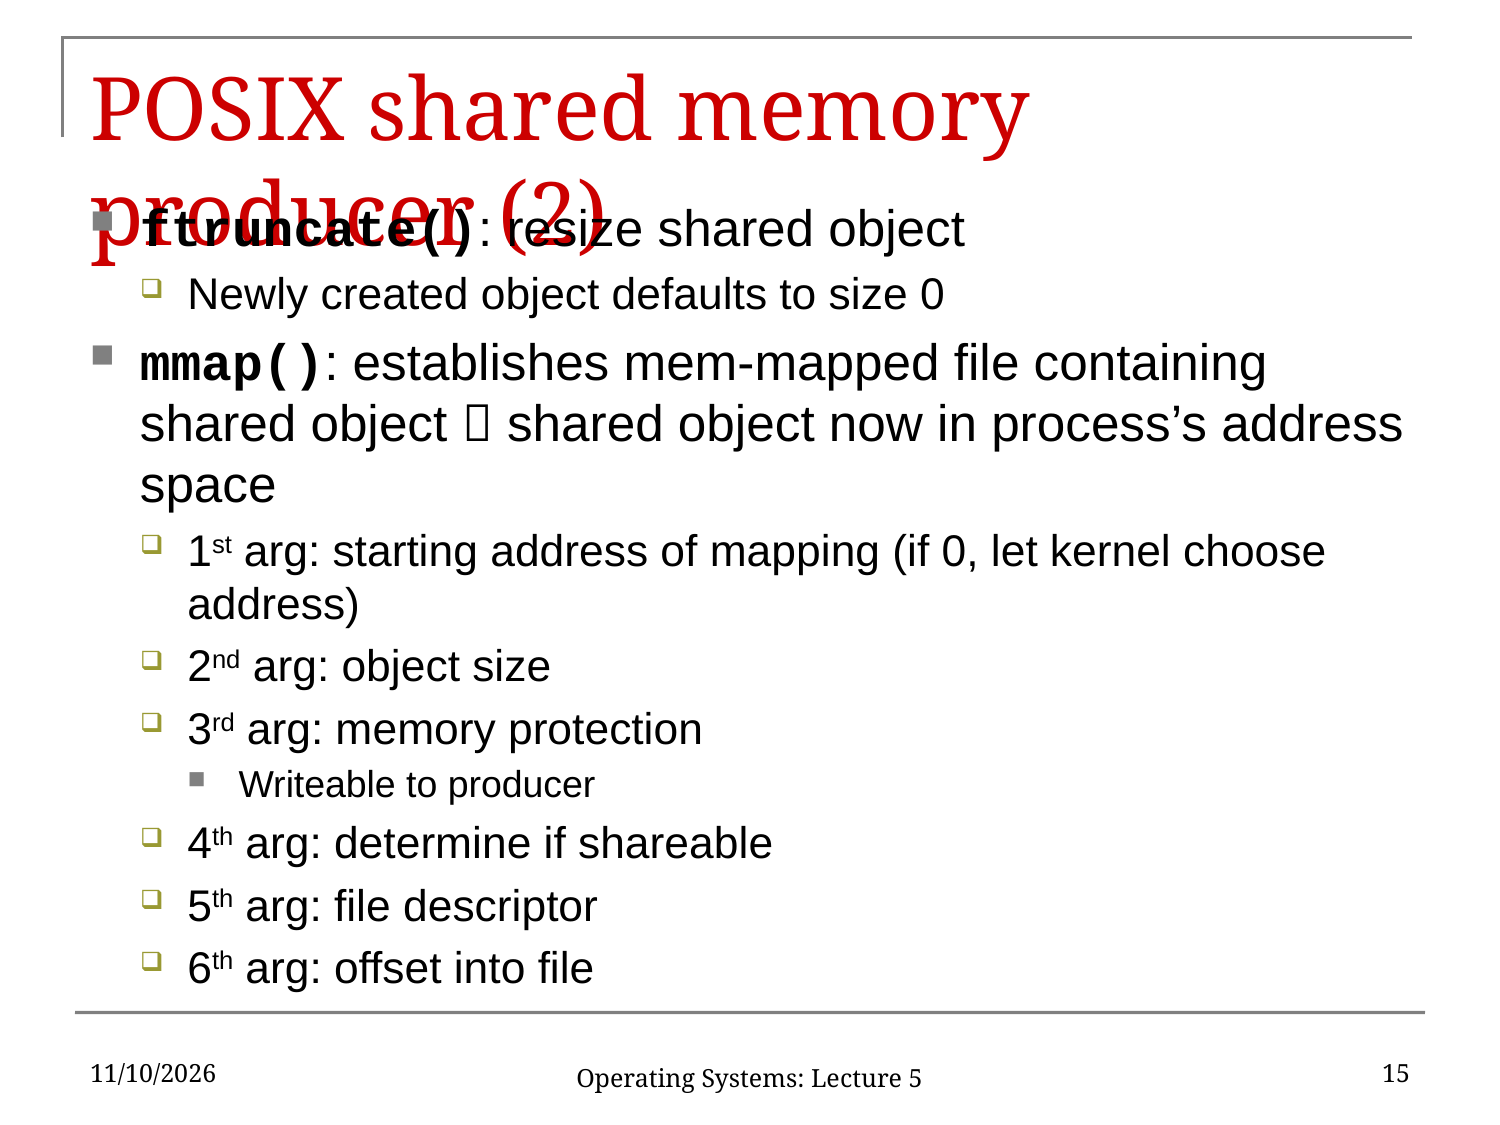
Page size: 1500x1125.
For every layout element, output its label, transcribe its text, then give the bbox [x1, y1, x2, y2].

slide_number 15 [1074, 1023, 1426, 1100]
title POSIX shared memory producer (2) [75, 45, 1425, 163]
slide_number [74, 1023, 426, 1100]
footer Operating Systems: Lecture 5 [512, 1024, 988, 1101]
list ftruncate(): resize shared object Newly created object defaults to size 0 mmap(): establishes mem-mapped file containing shared object  shared object now in process’s address space 1st arg: starting address of mapping (if 0, let kernel choose address) 2nd arg: object size 3rd arg: memory protection Writeable to producer 4th arg: determine if shareable 5th arg: file descriptor 6th arg: offset into file [75, 187, 1425, 1006]
